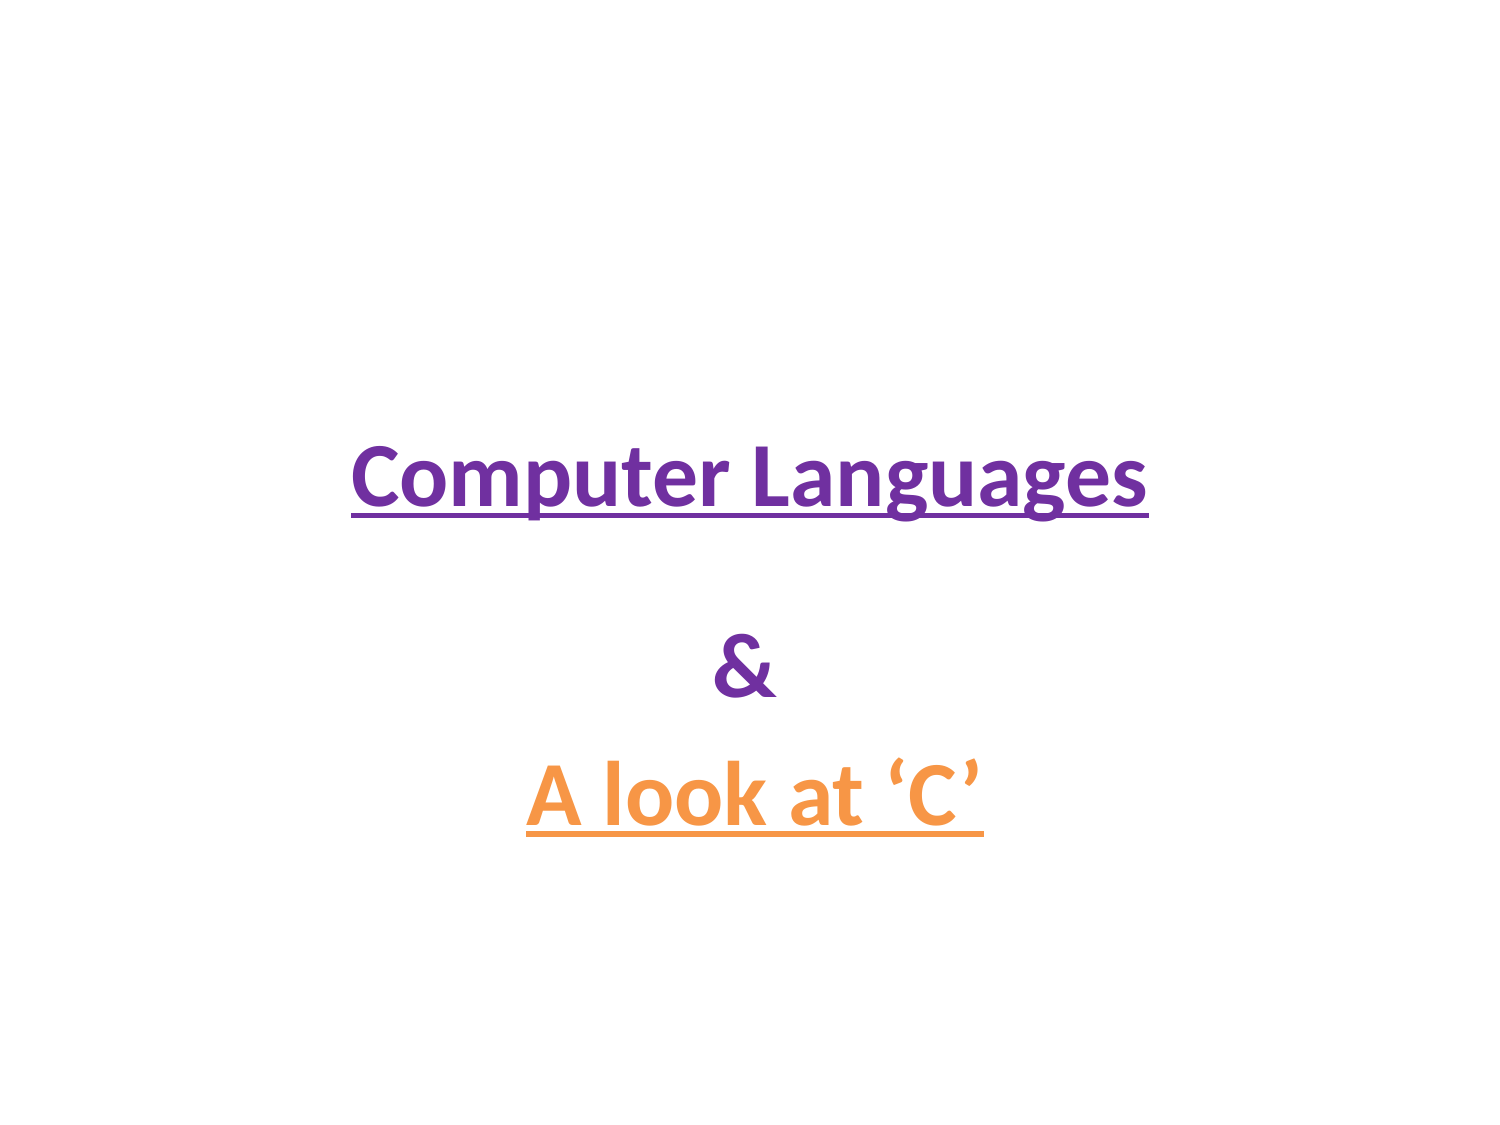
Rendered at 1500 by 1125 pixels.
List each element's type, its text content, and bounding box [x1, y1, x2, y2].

subtitle & A look at ‘C’ [230, 597, 1281, 870]
title Computer Languages [112, 349, 1388, 591]
